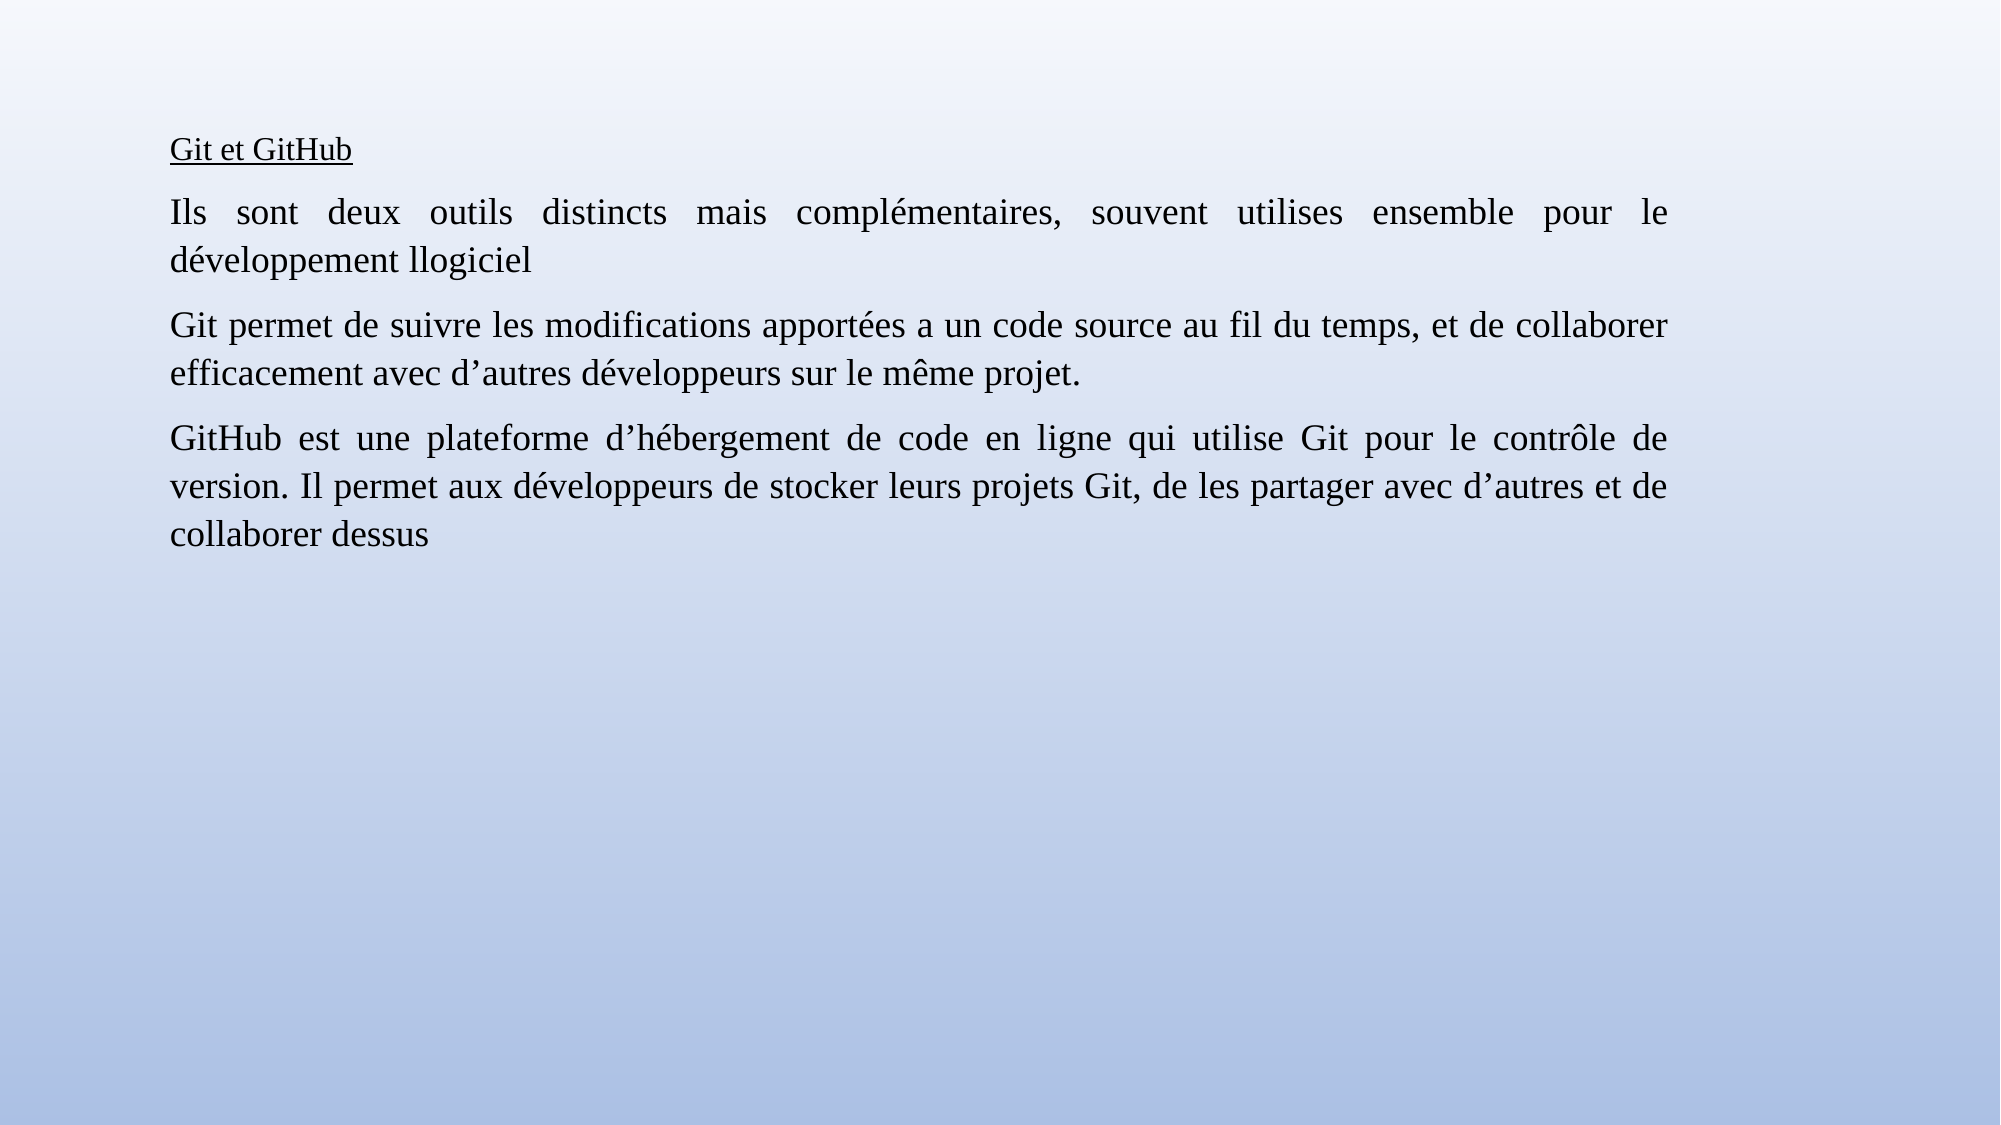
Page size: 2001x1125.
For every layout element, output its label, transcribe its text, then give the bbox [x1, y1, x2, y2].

text_box Git et GitHub Ils sont deux outils distincts mais complémentaires, souvent utilises ensemble pour le développement llogiciel Git permet de suivre les modifications apportées a un code source au fil du temps, et de collaborer efficacement avec d’autres développeurs sur le même projet. GitHub est une plateforme d’hébergement de code en ligne qui utilise Git pour le contrôle de version. Il permet aux développeurs de stocker leurs projets Git, de les partager avec d’autres et de collaborer dessus [154, 117, 1685, 753]
